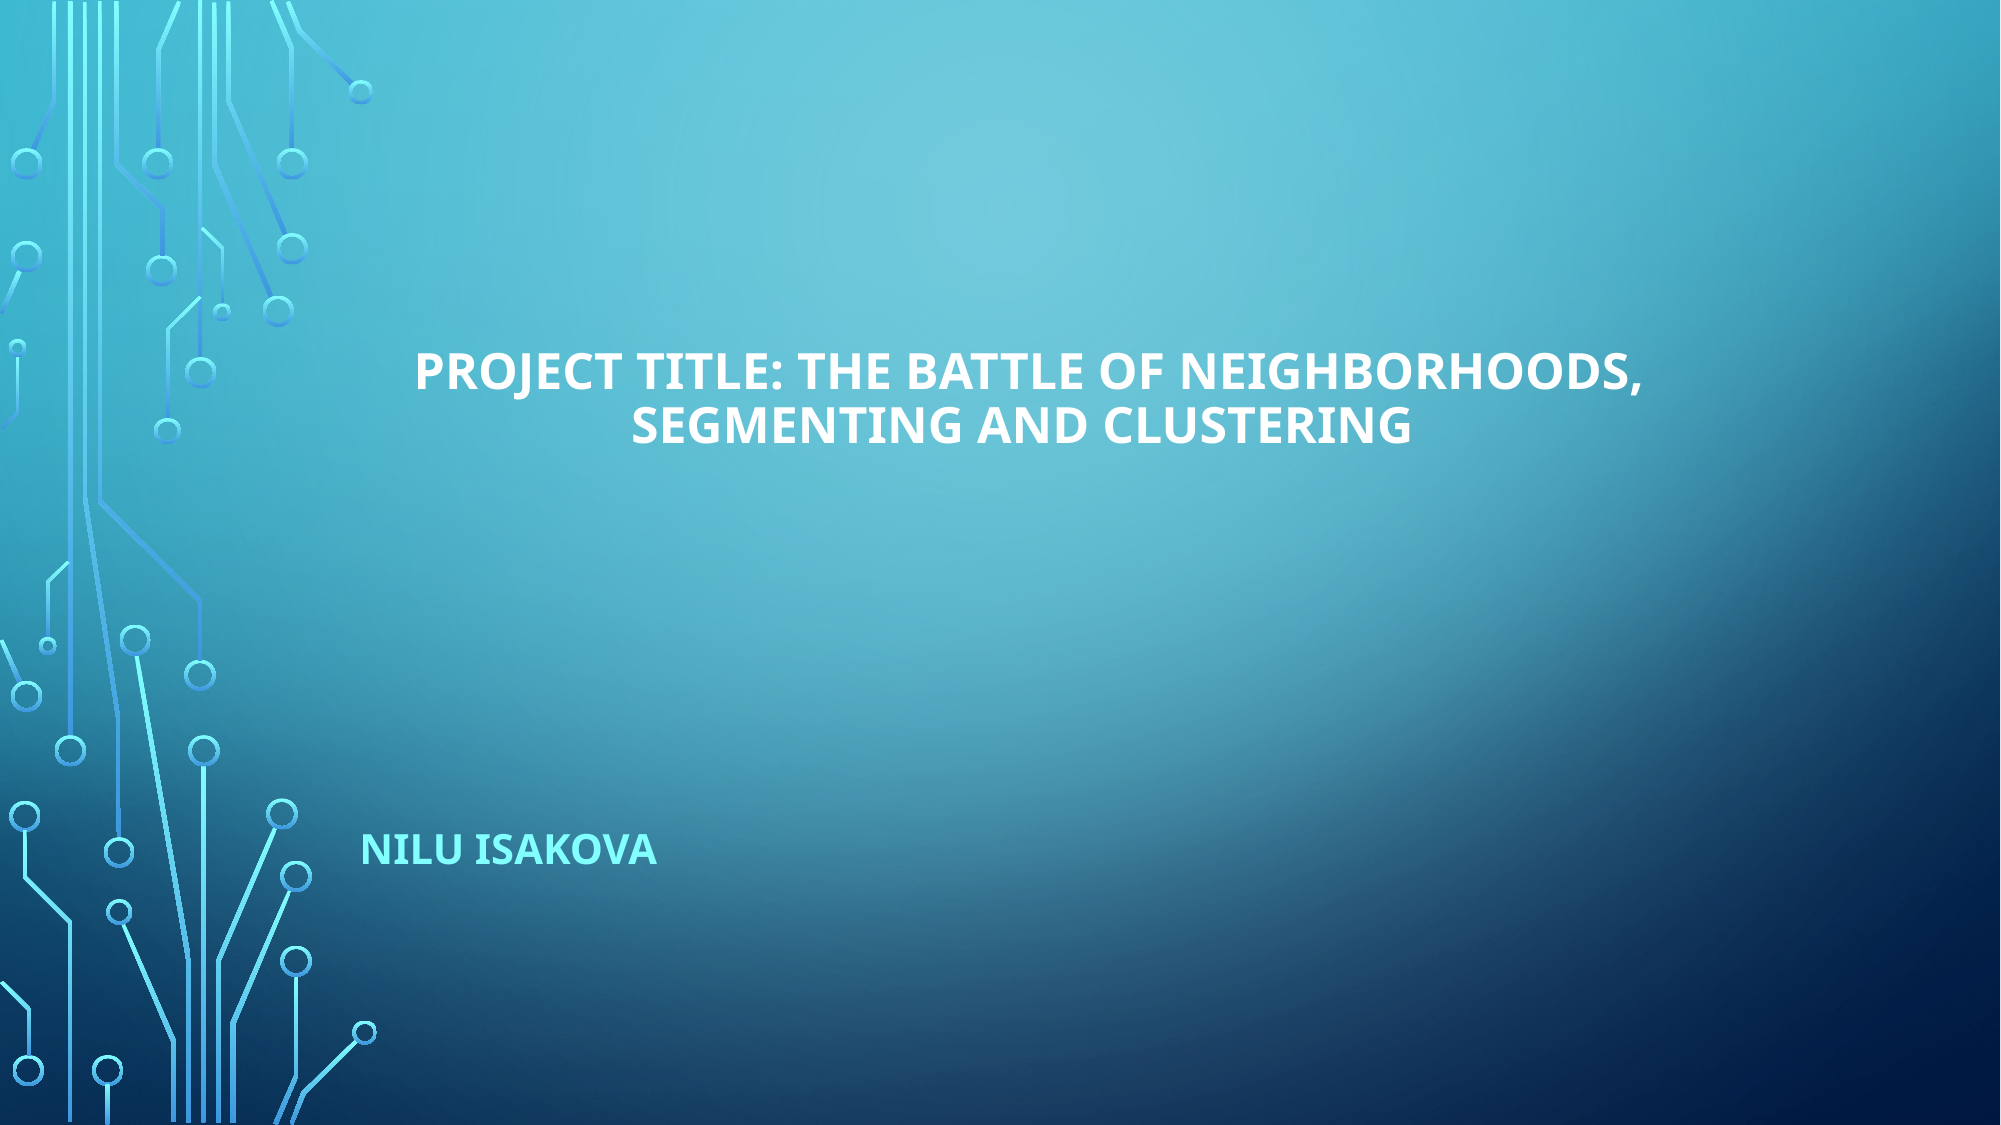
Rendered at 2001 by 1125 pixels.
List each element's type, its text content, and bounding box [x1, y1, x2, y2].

subtitle Nilu Isakova [344, 805, 1787, 1077]
title Project Title: The Battle of Neighborhoods, segmenting and clustering [307, 184, 1750, 576]
